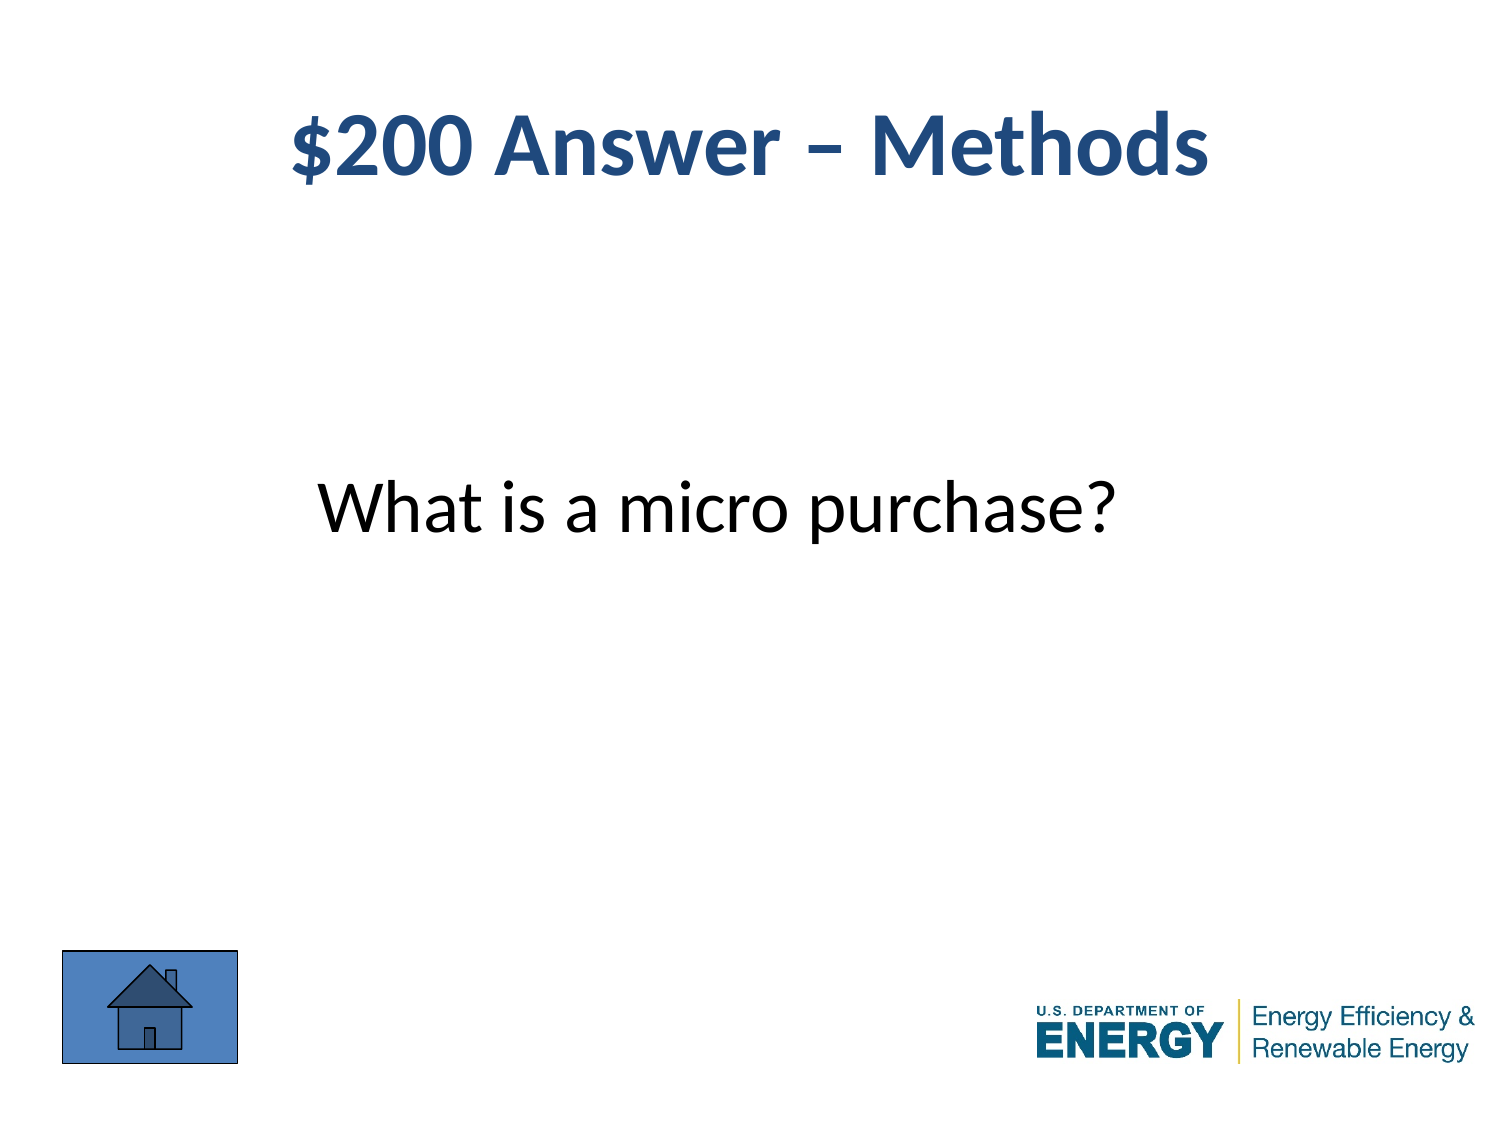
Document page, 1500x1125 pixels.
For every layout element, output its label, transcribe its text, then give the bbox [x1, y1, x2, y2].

picture [1037, 999, 1475, 1064]
title $200 Answer – Methods [75, 45, 1425, 233]
text_box What is a micro purchase? [274, 449, 1163, 555]
